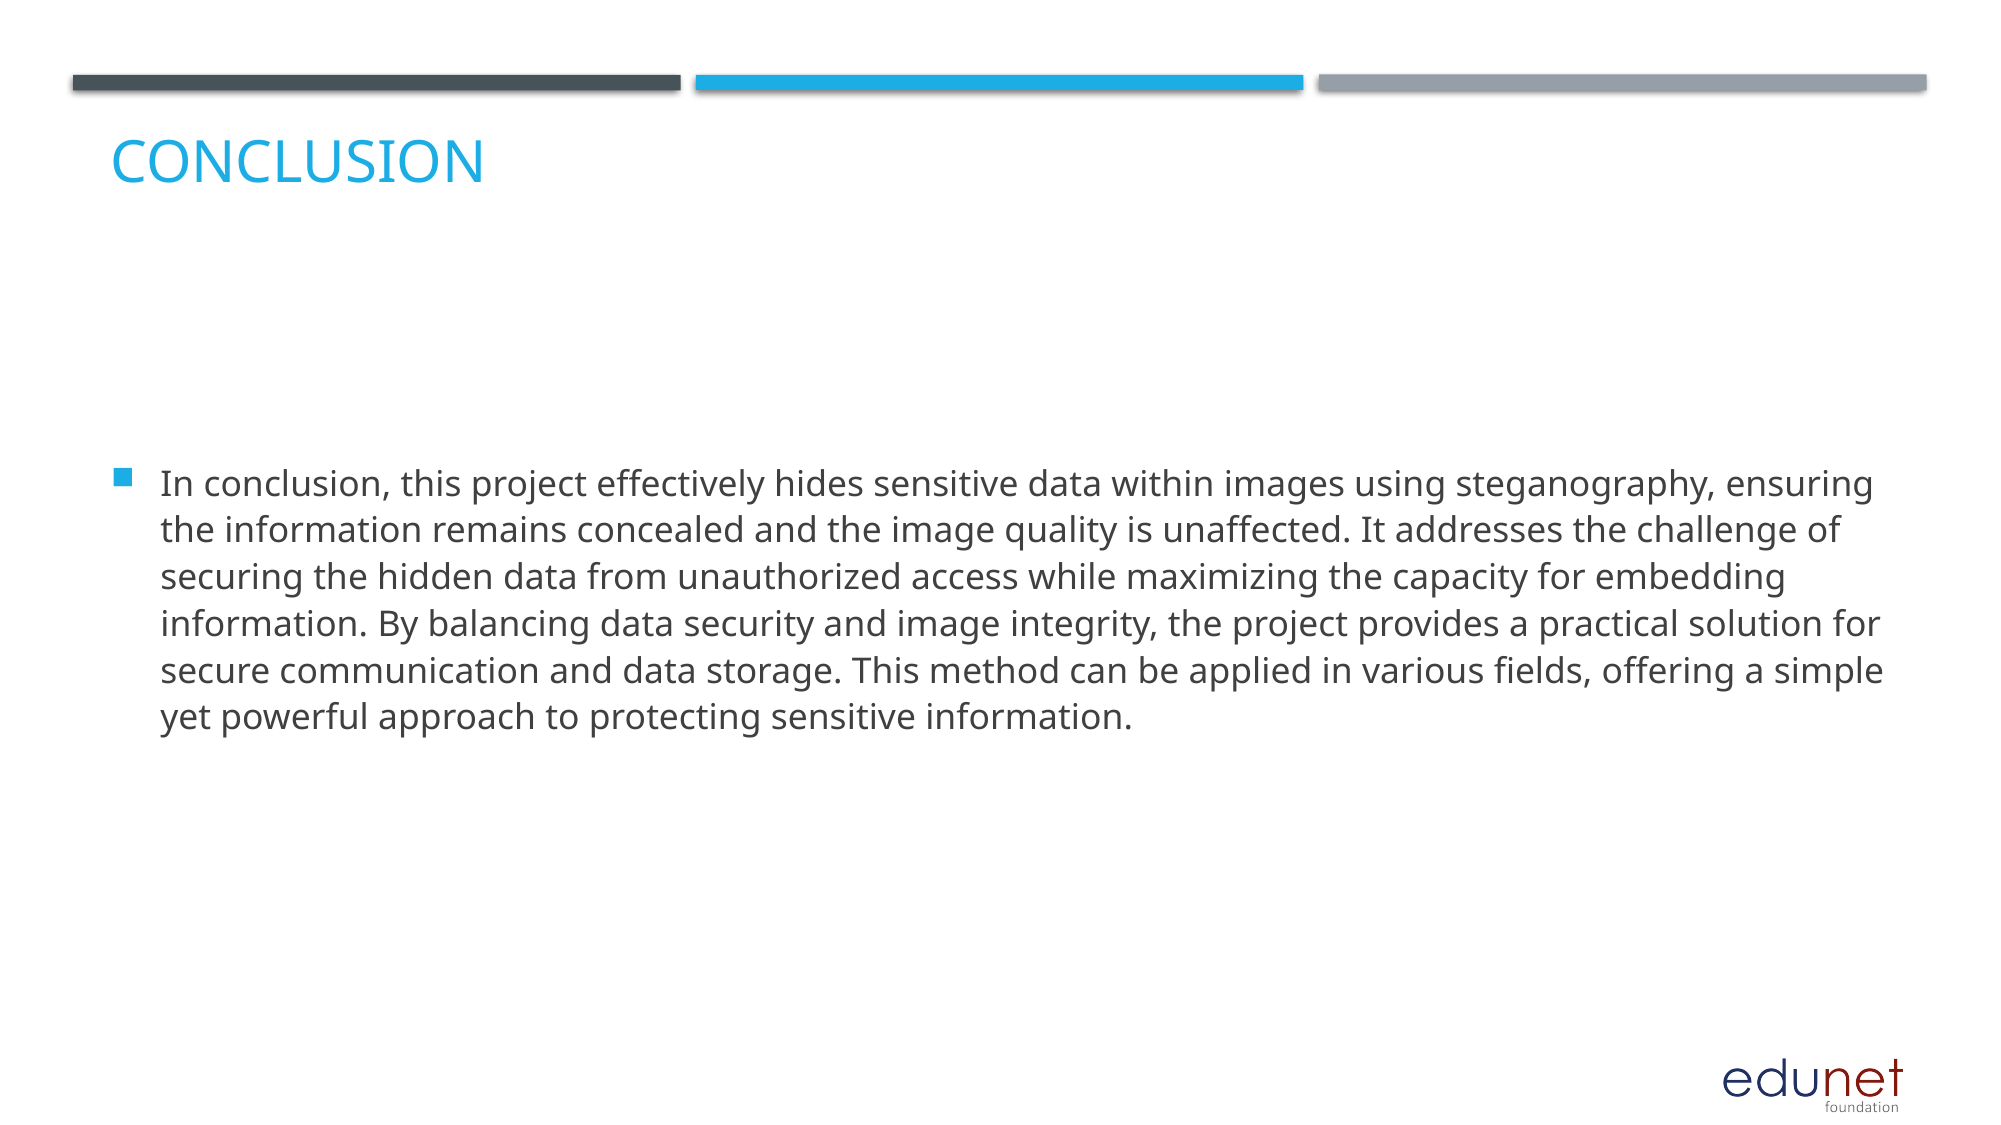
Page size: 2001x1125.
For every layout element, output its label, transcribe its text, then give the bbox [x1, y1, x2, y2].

picture [1719, 1056, 1905, 1116]
list In conclusion, this project effectively hides sensitive data within images using steganography, ensuring the information remains concealed and the image quality is unaffected. It addresses the challenge of securing the hidden data from unauthorized access while maximizing the capacity for embedding information. By balancing data security and image integrity, the project provides a practical solution for secure communication and data storage. This method can be applied in various fields, offering a simple yet powerful approach to protecting sensitive information. [95, 213, 1905, 981]
title Conclusion [95, 115, 1905, 203]
